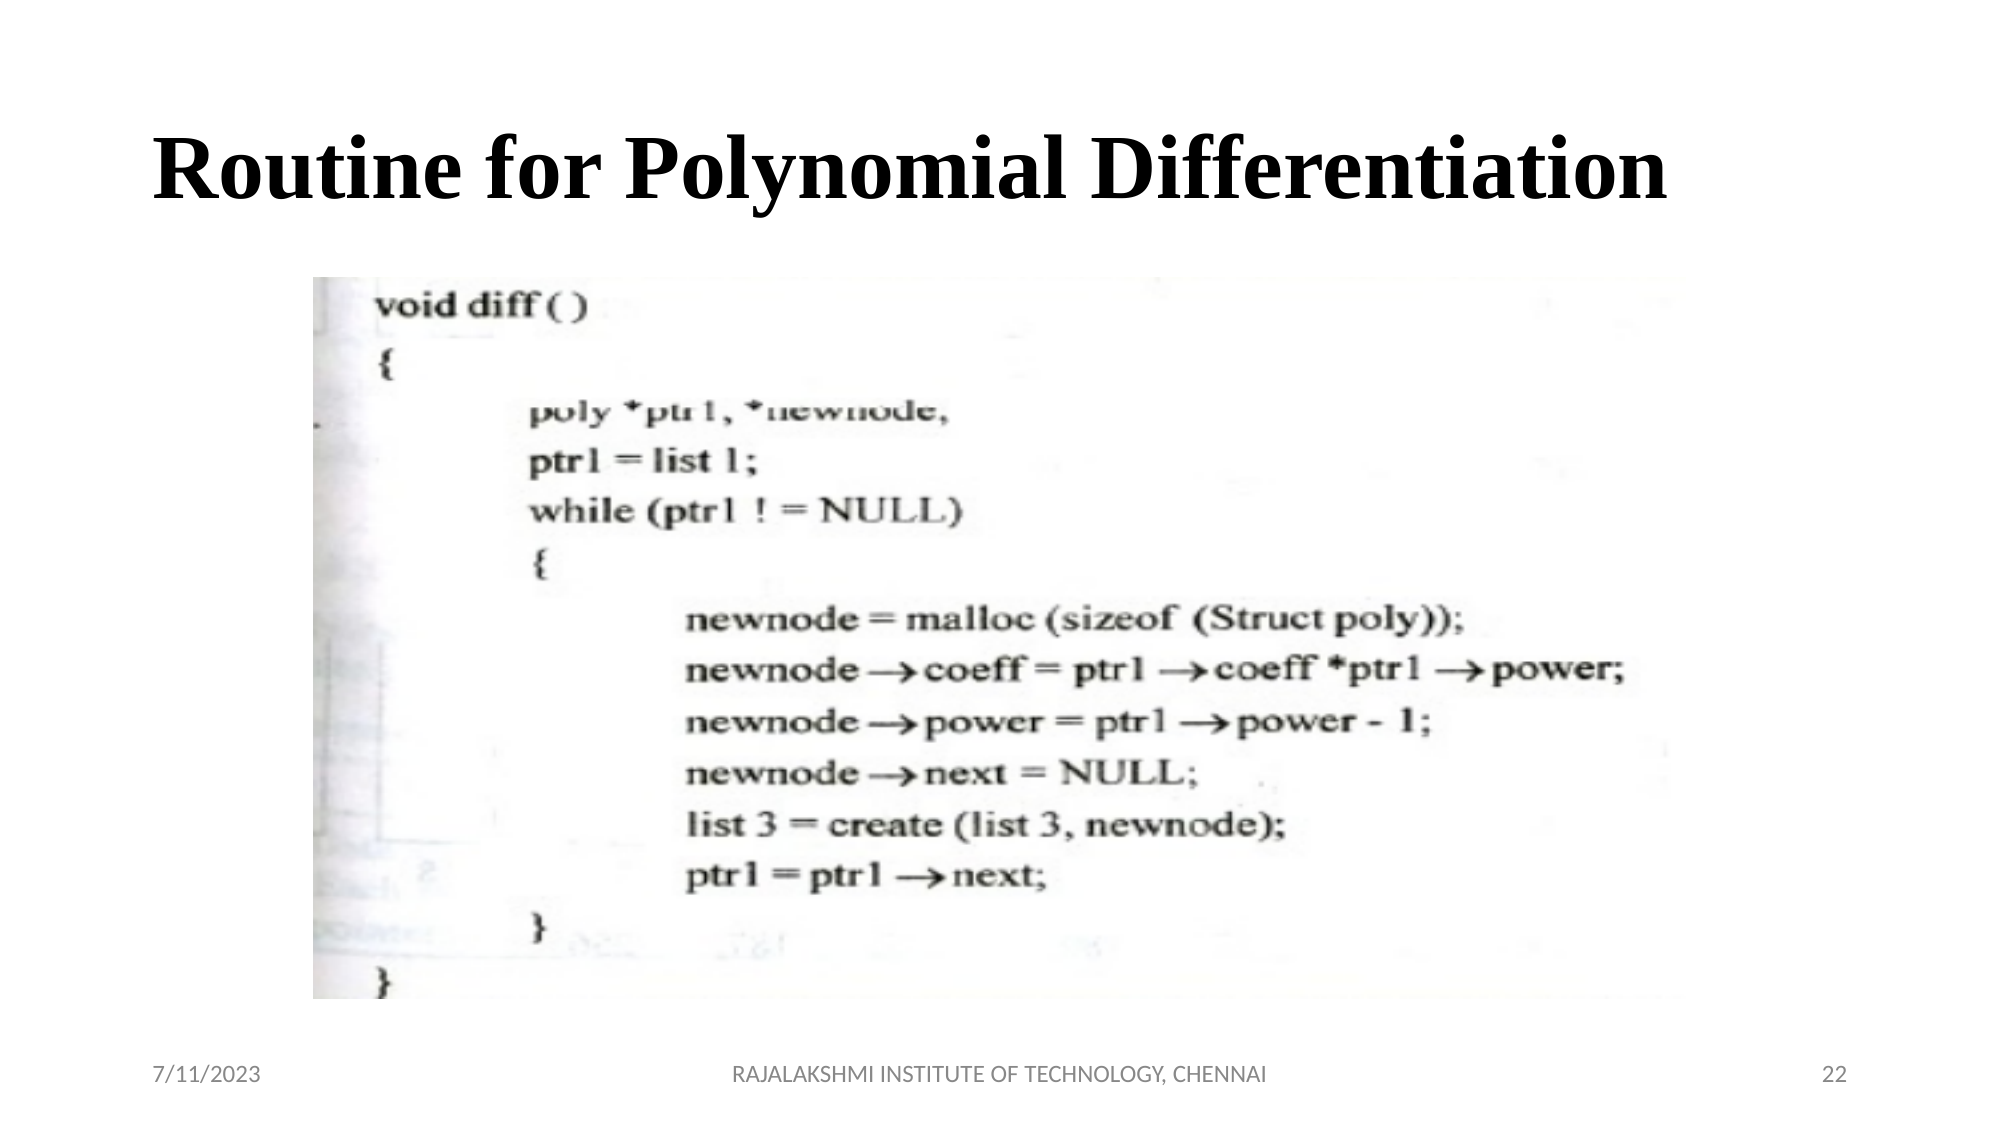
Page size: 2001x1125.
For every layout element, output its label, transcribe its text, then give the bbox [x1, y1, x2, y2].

footer RAJALAKSHMI INSTITUTE OF TECHNOLOGY, CHENNAI [662, 1042, 1338, 1103]
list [313, 276, 1686, 999]
title Routine for Polynomial Differentiation [137, 59, 1863, 278]
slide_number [137, 1042, 588, 1103]
slide_number ‹#› [1412, 1042, 1863, 1103]
